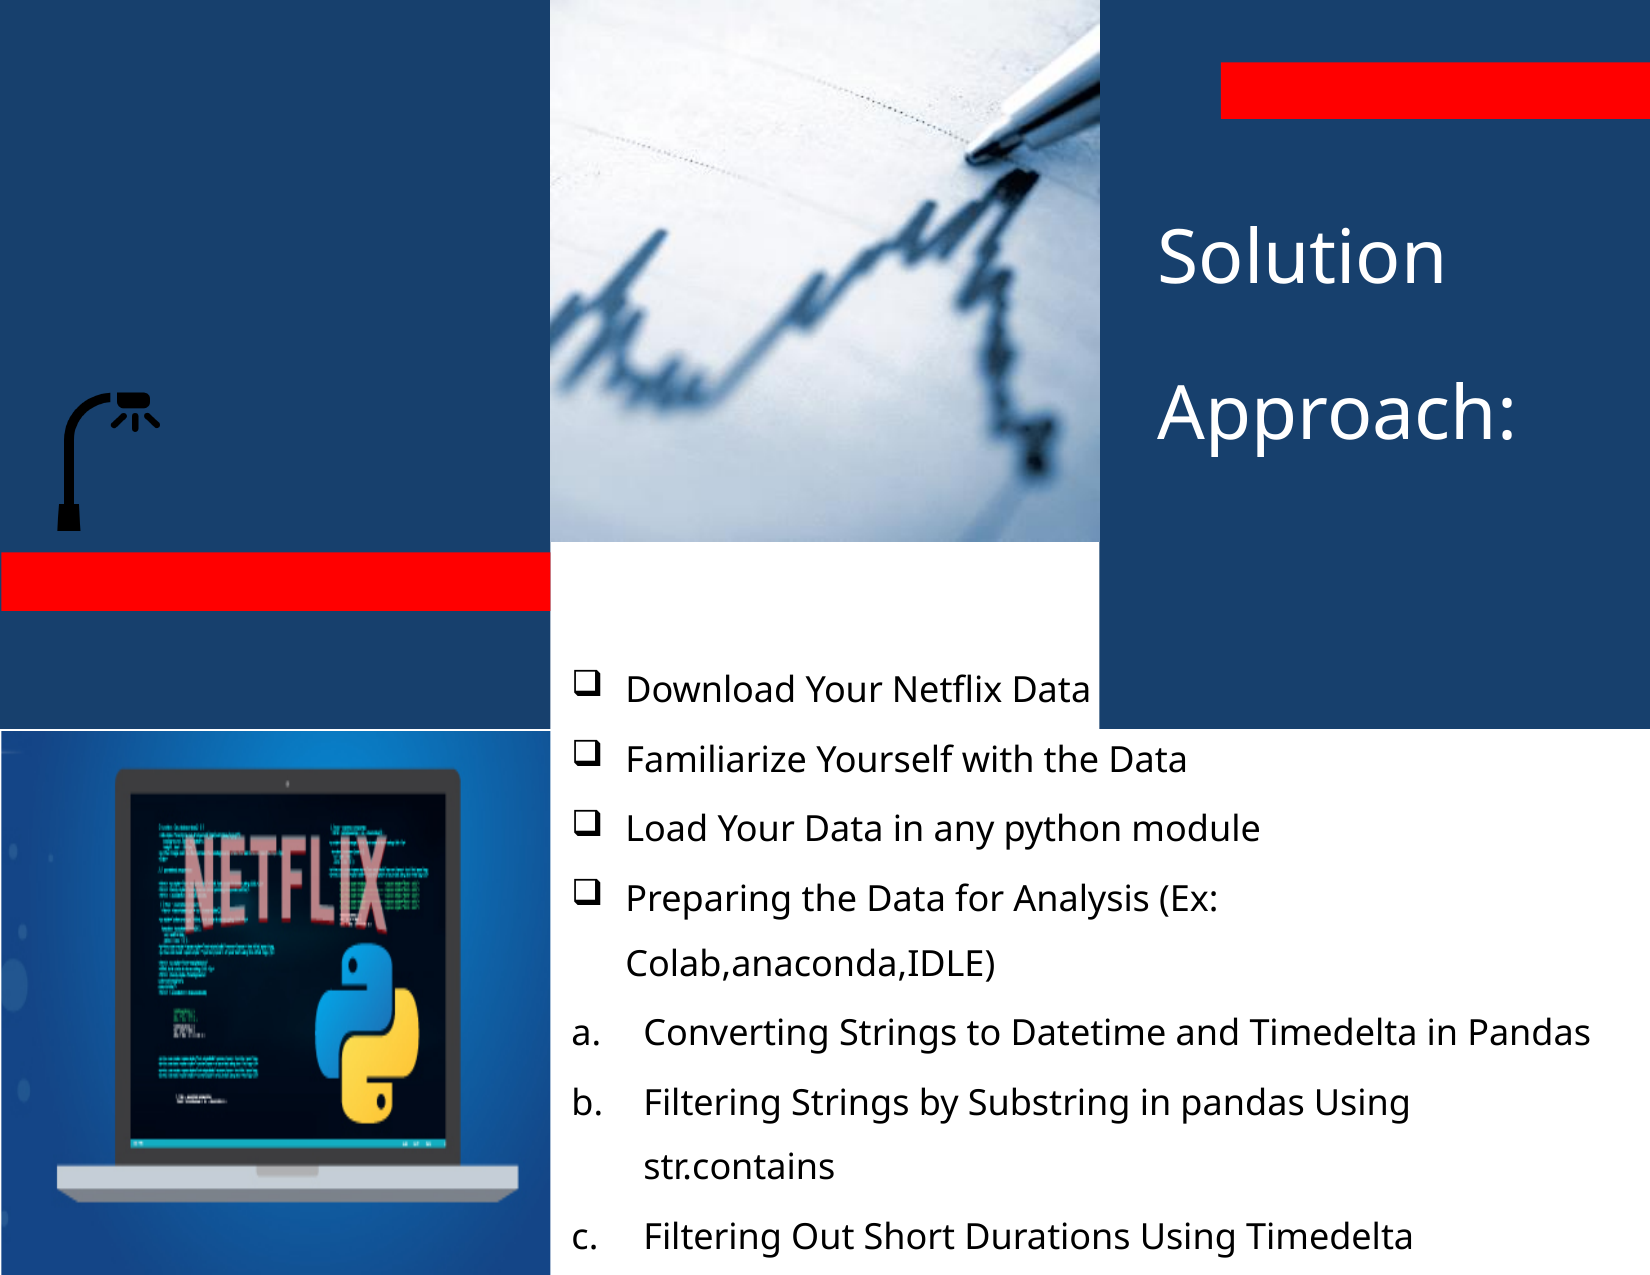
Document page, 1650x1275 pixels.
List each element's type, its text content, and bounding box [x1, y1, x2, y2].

text_box [1220, 62, 1650, 119]
picture [550, 0, 1100, 542]
picture [1, 731, 551, 1275]
list Download Your Netflix Data Familiarize Yourself with the Data Load Your Data in any python module Preparing the Data for Analysis (Ex: Colab,anaconda,IDLE) Converting Strings to Datetime and Timedelta in Pandas Filtering Strings by Substring in pandas Using str.contains Filtering Out Short Durations Using Timedelta Analyzing the Data [571, 637, 1613, 1275]
picture [29, 386, 188, 537]
text_box [1, 552, 551, 611]
list Solution Approach: [1142, 156, 1613, 637]
